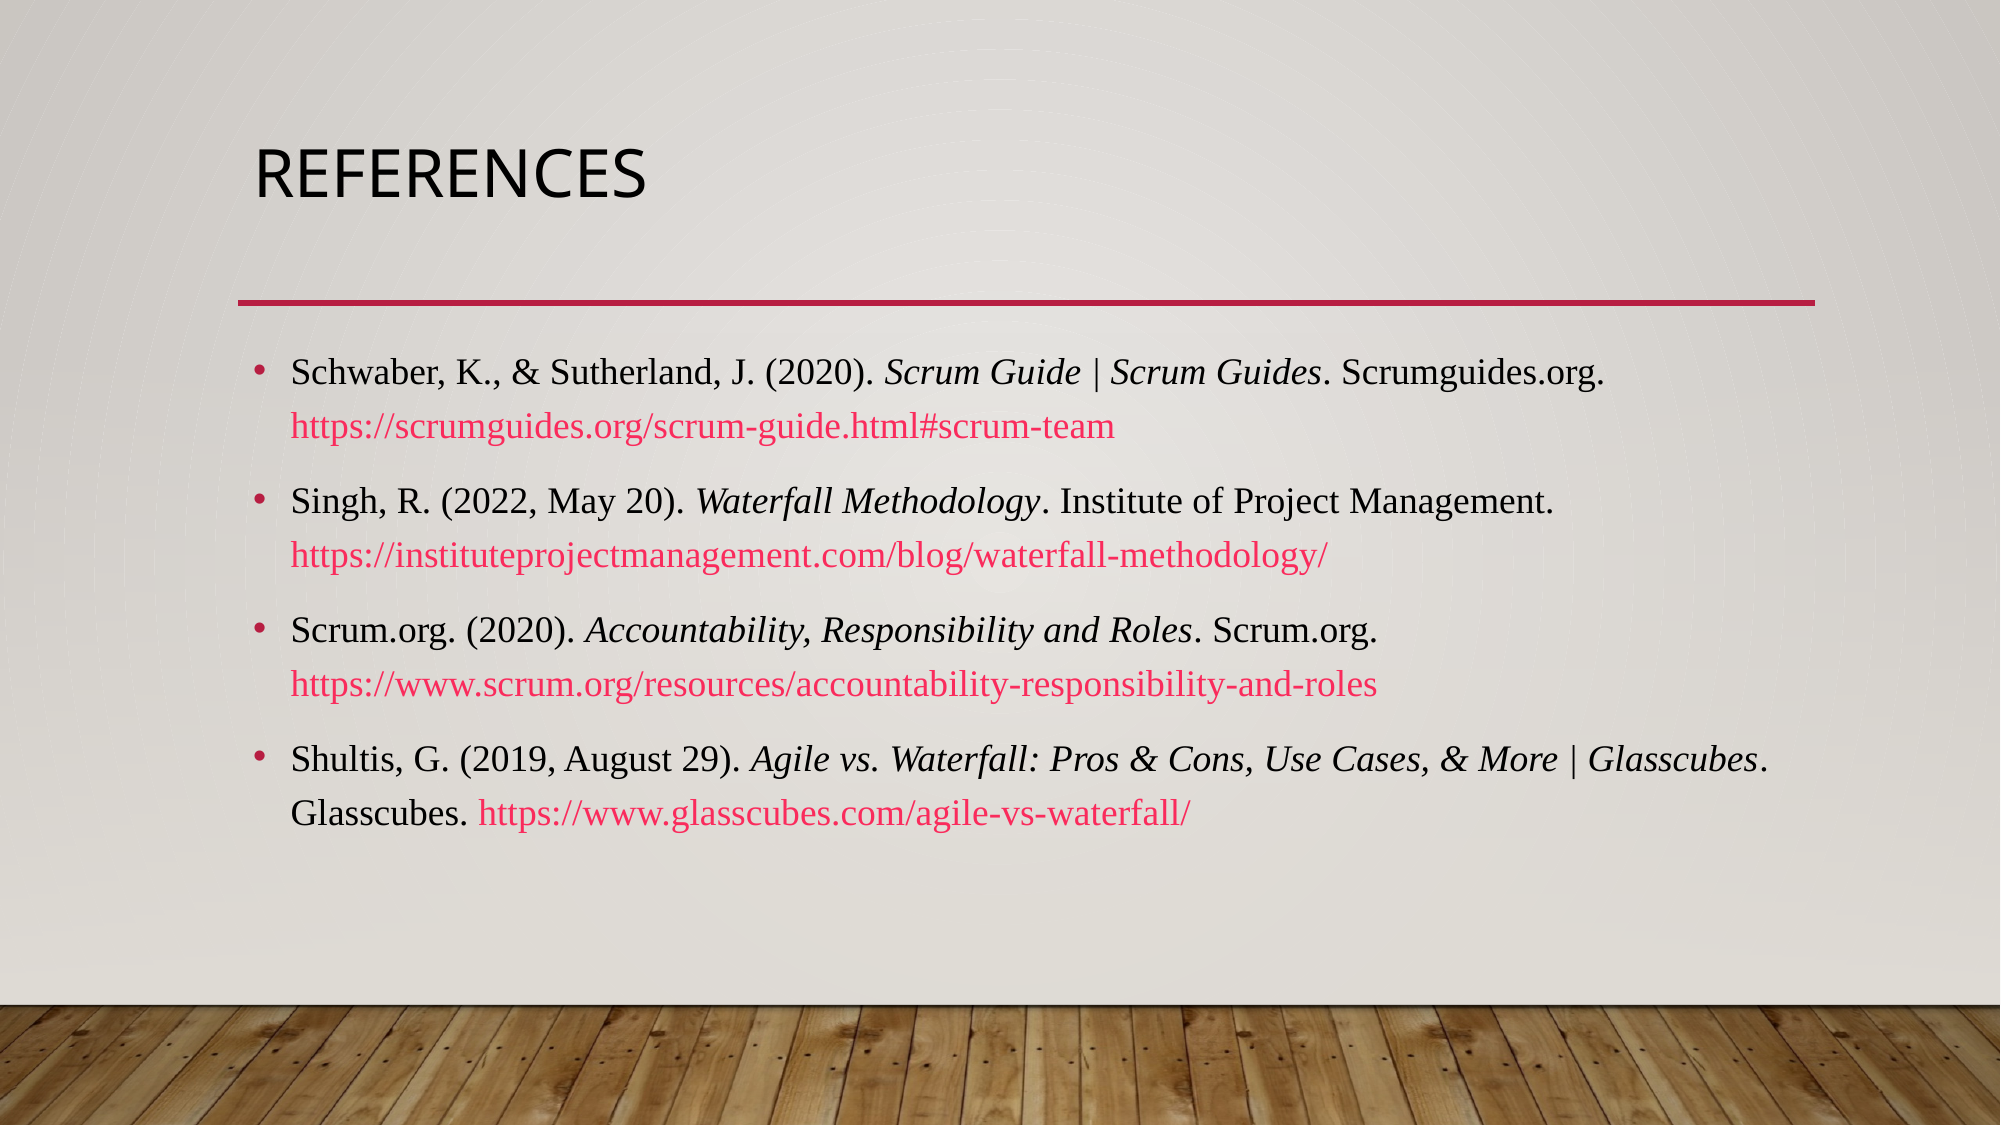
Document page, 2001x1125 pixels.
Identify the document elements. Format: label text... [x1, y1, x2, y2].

list Schwaber, K., & Sutherland, J. (2020). Scrum Guide | Scrum Guides. Scrumguides.org. https://scrumguides.org/scrum-guide.html#scrum-team Singh, R. (2022, May 20). Waterfall Methodology. Institute of Project Management. https://instituteprojectmanagement.com/blog/waterfall-methodology/ Scrum.org. (2020). Accountability, Responsibility and Roles. Scrum.org. https://www.scrum.org/resources/accountability-responsibility-and-roles Shultis, G. (2019, August 29). Agile vs. Waterfall: Pros & Cons, Use Cases, & More | Glasscubes. Glasscubes. https://www.glasscubes.com/agile-vs-waterfall/ [238, 330, 1814, 897]
picture [0, 1005, 2000, 1125]
title References [238, 131, 1814, 305]
